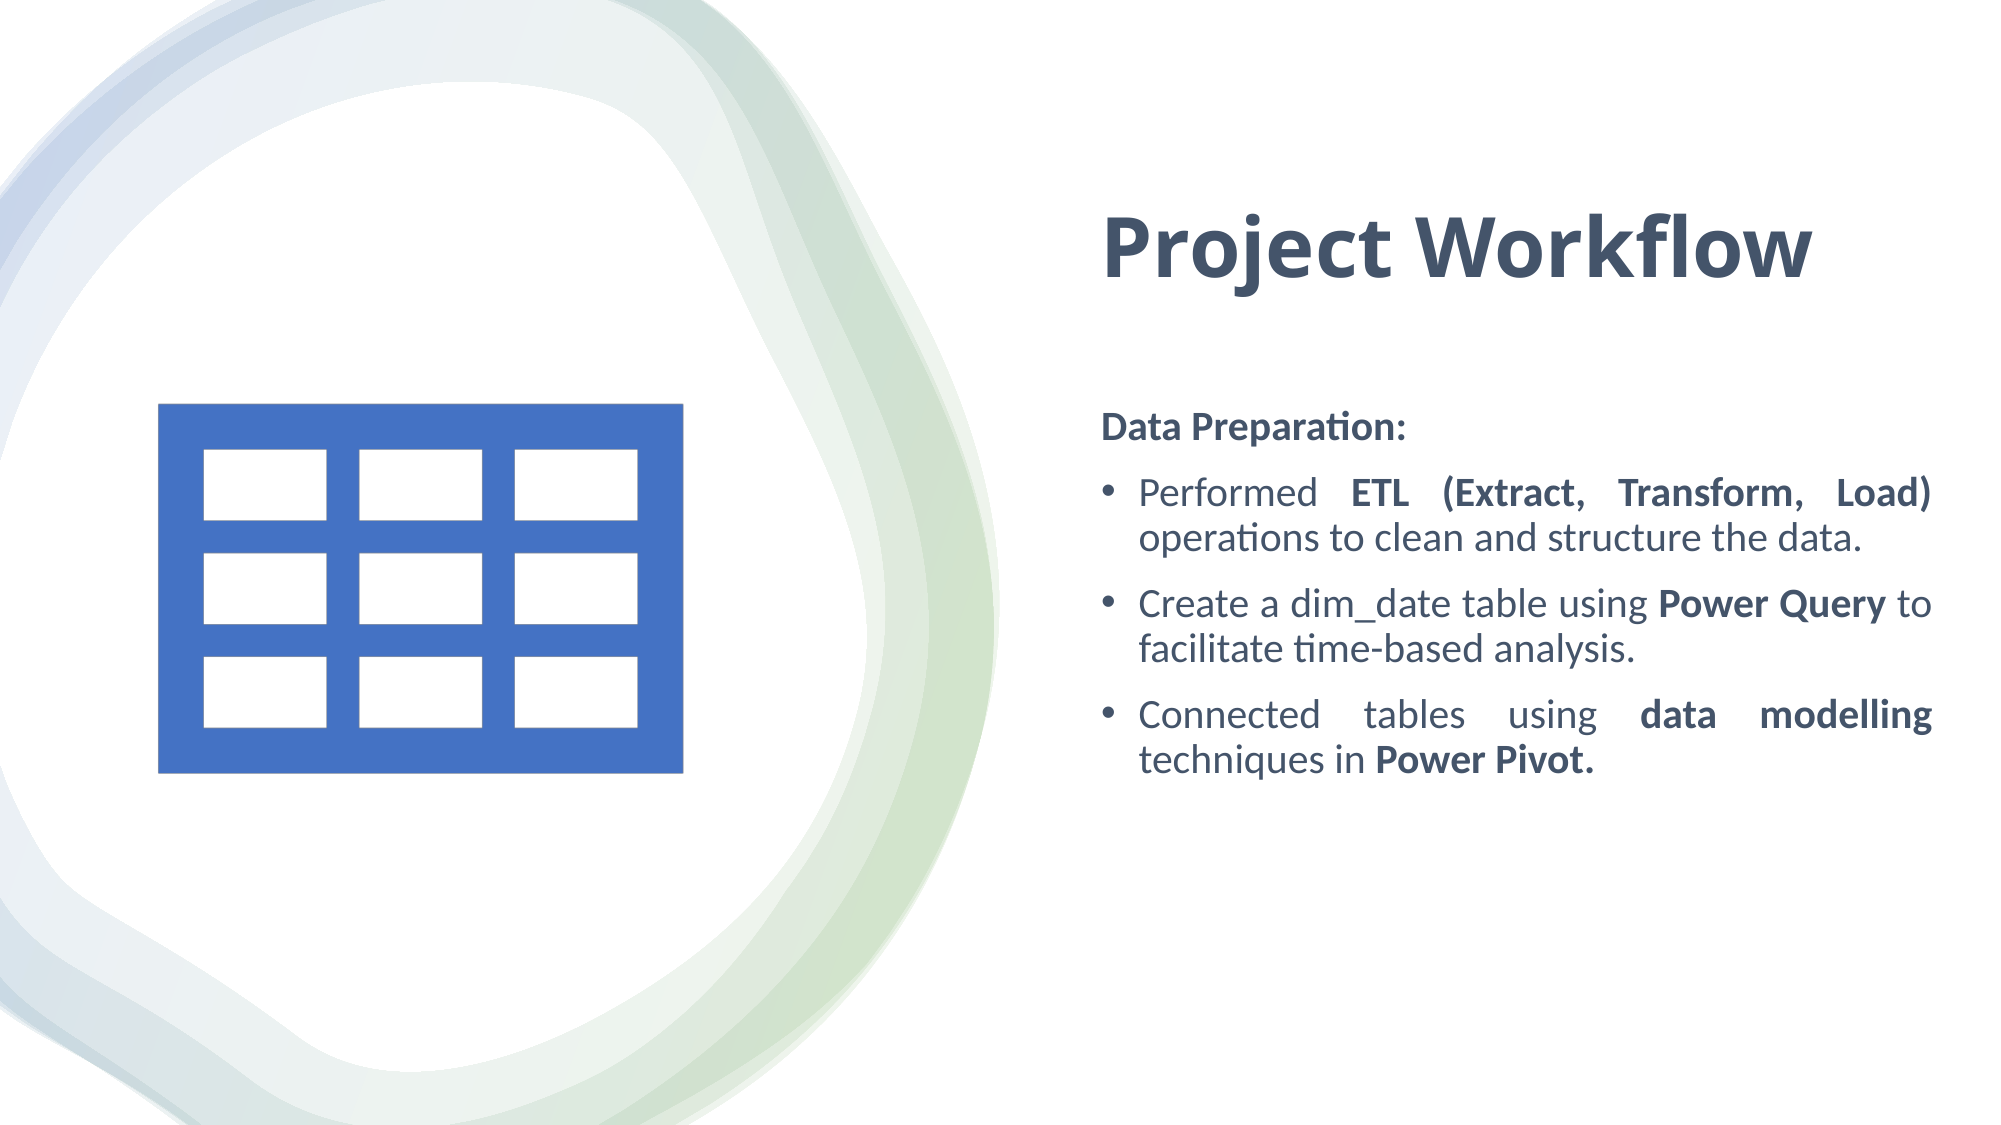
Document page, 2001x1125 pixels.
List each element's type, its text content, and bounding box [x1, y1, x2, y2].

title Project Workflow [1085, 131, 1868, 371]
list Data Preparation: Performed ETL (Extract, Transform, Load) operations to clean and structure the data. Create a dim_date table using Power Query to facilitate time-based analysis. Connected tables using data modelling techniques in Power Pivot. [1086, 397, 1948, 832]
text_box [0, 0, 1000, 1125]
text_box [1000, 0, 2000, 1125]
picture [110, 278, 732, 900]
